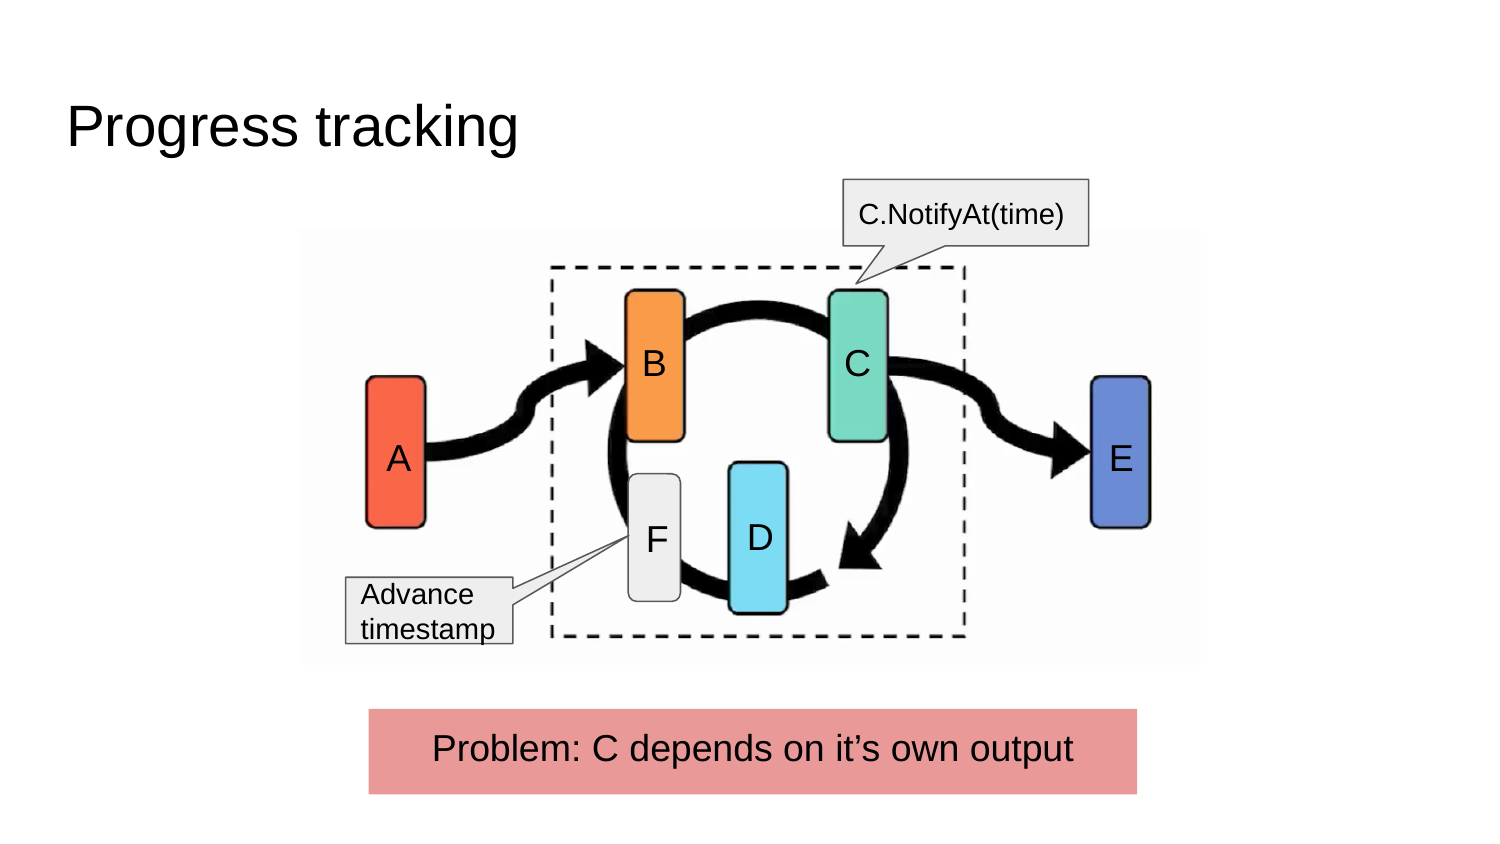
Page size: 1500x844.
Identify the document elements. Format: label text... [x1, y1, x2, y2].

text_box Problem: C depends on it’s own output [368, 708, 1138, 795]
picture [299, 228, 1201, 665]
text_box C.NotifyAt(time) [843, 179, 1089, 227]
title Progress tracking [51, 72, 1449, 167]
